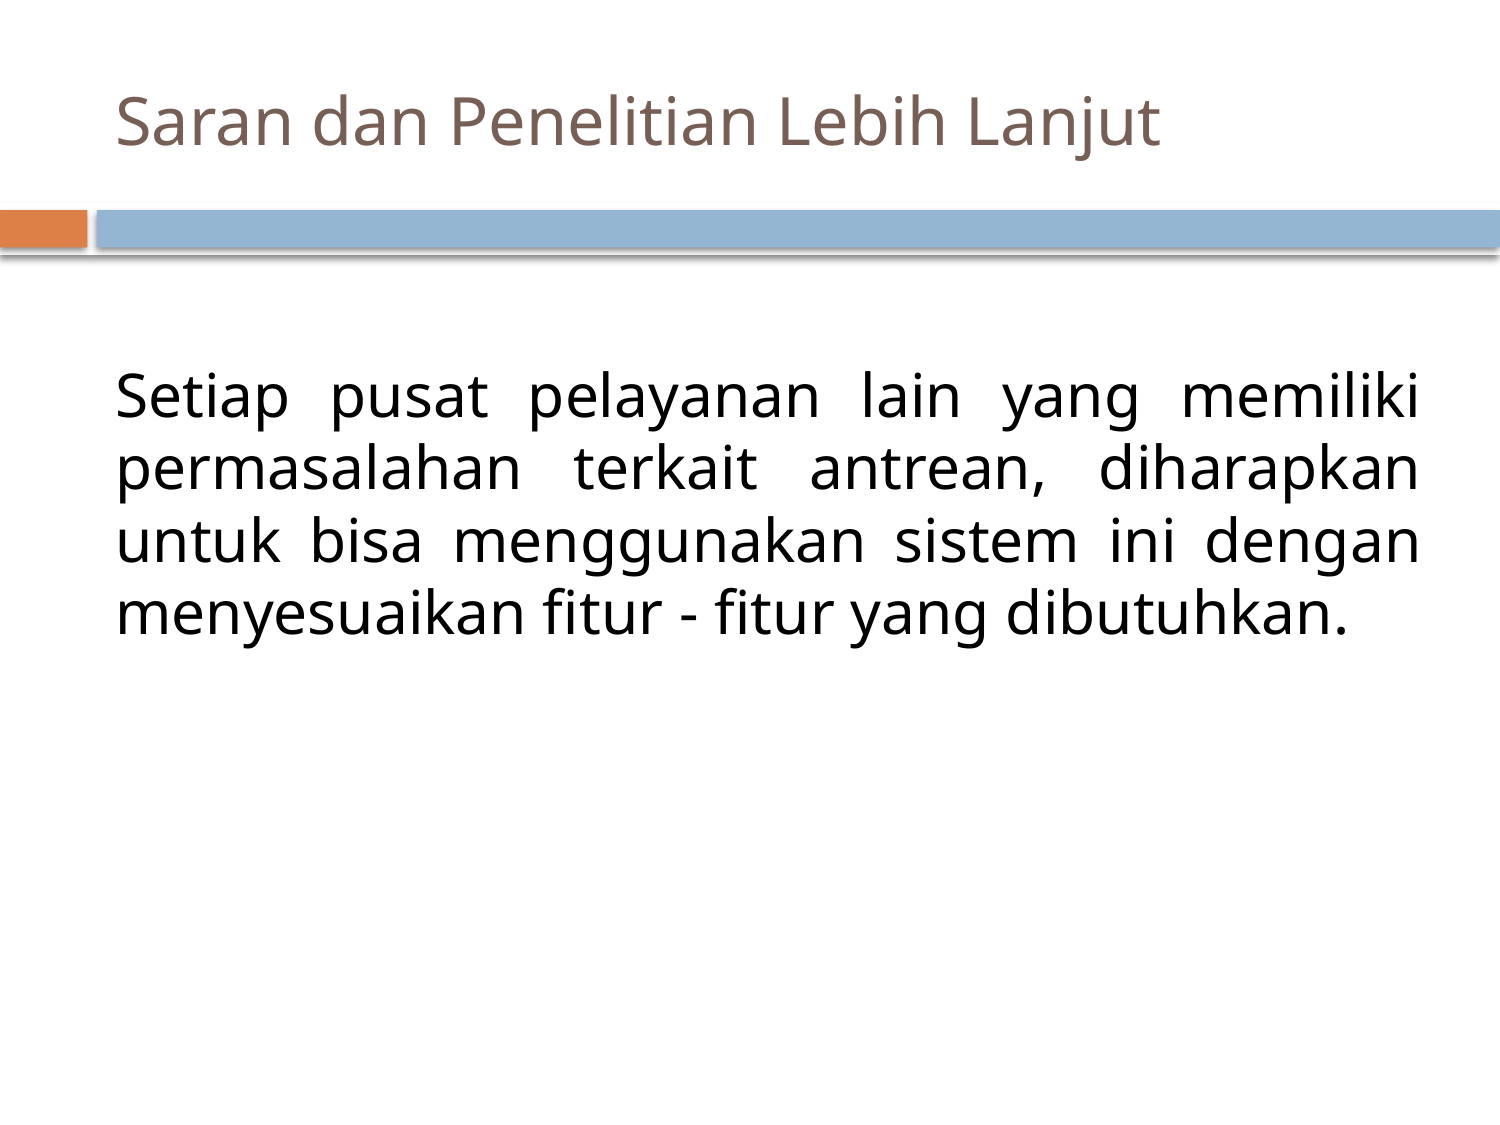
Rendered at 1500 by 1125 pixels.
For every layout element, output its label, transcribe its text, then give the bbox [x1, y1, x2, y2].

title Saran dan Penelitian Lebih Lanjut [100, 37, 1438, 200]
list Setiap pusat pelayanan lain yang memiliki permasalahan terkait antrean, diharapkan untuk bisa menggunakan sistem ini dengan menyesuaikan fitur - fitur yang dibutuhkan. [100, 262, 1438, 1000]
